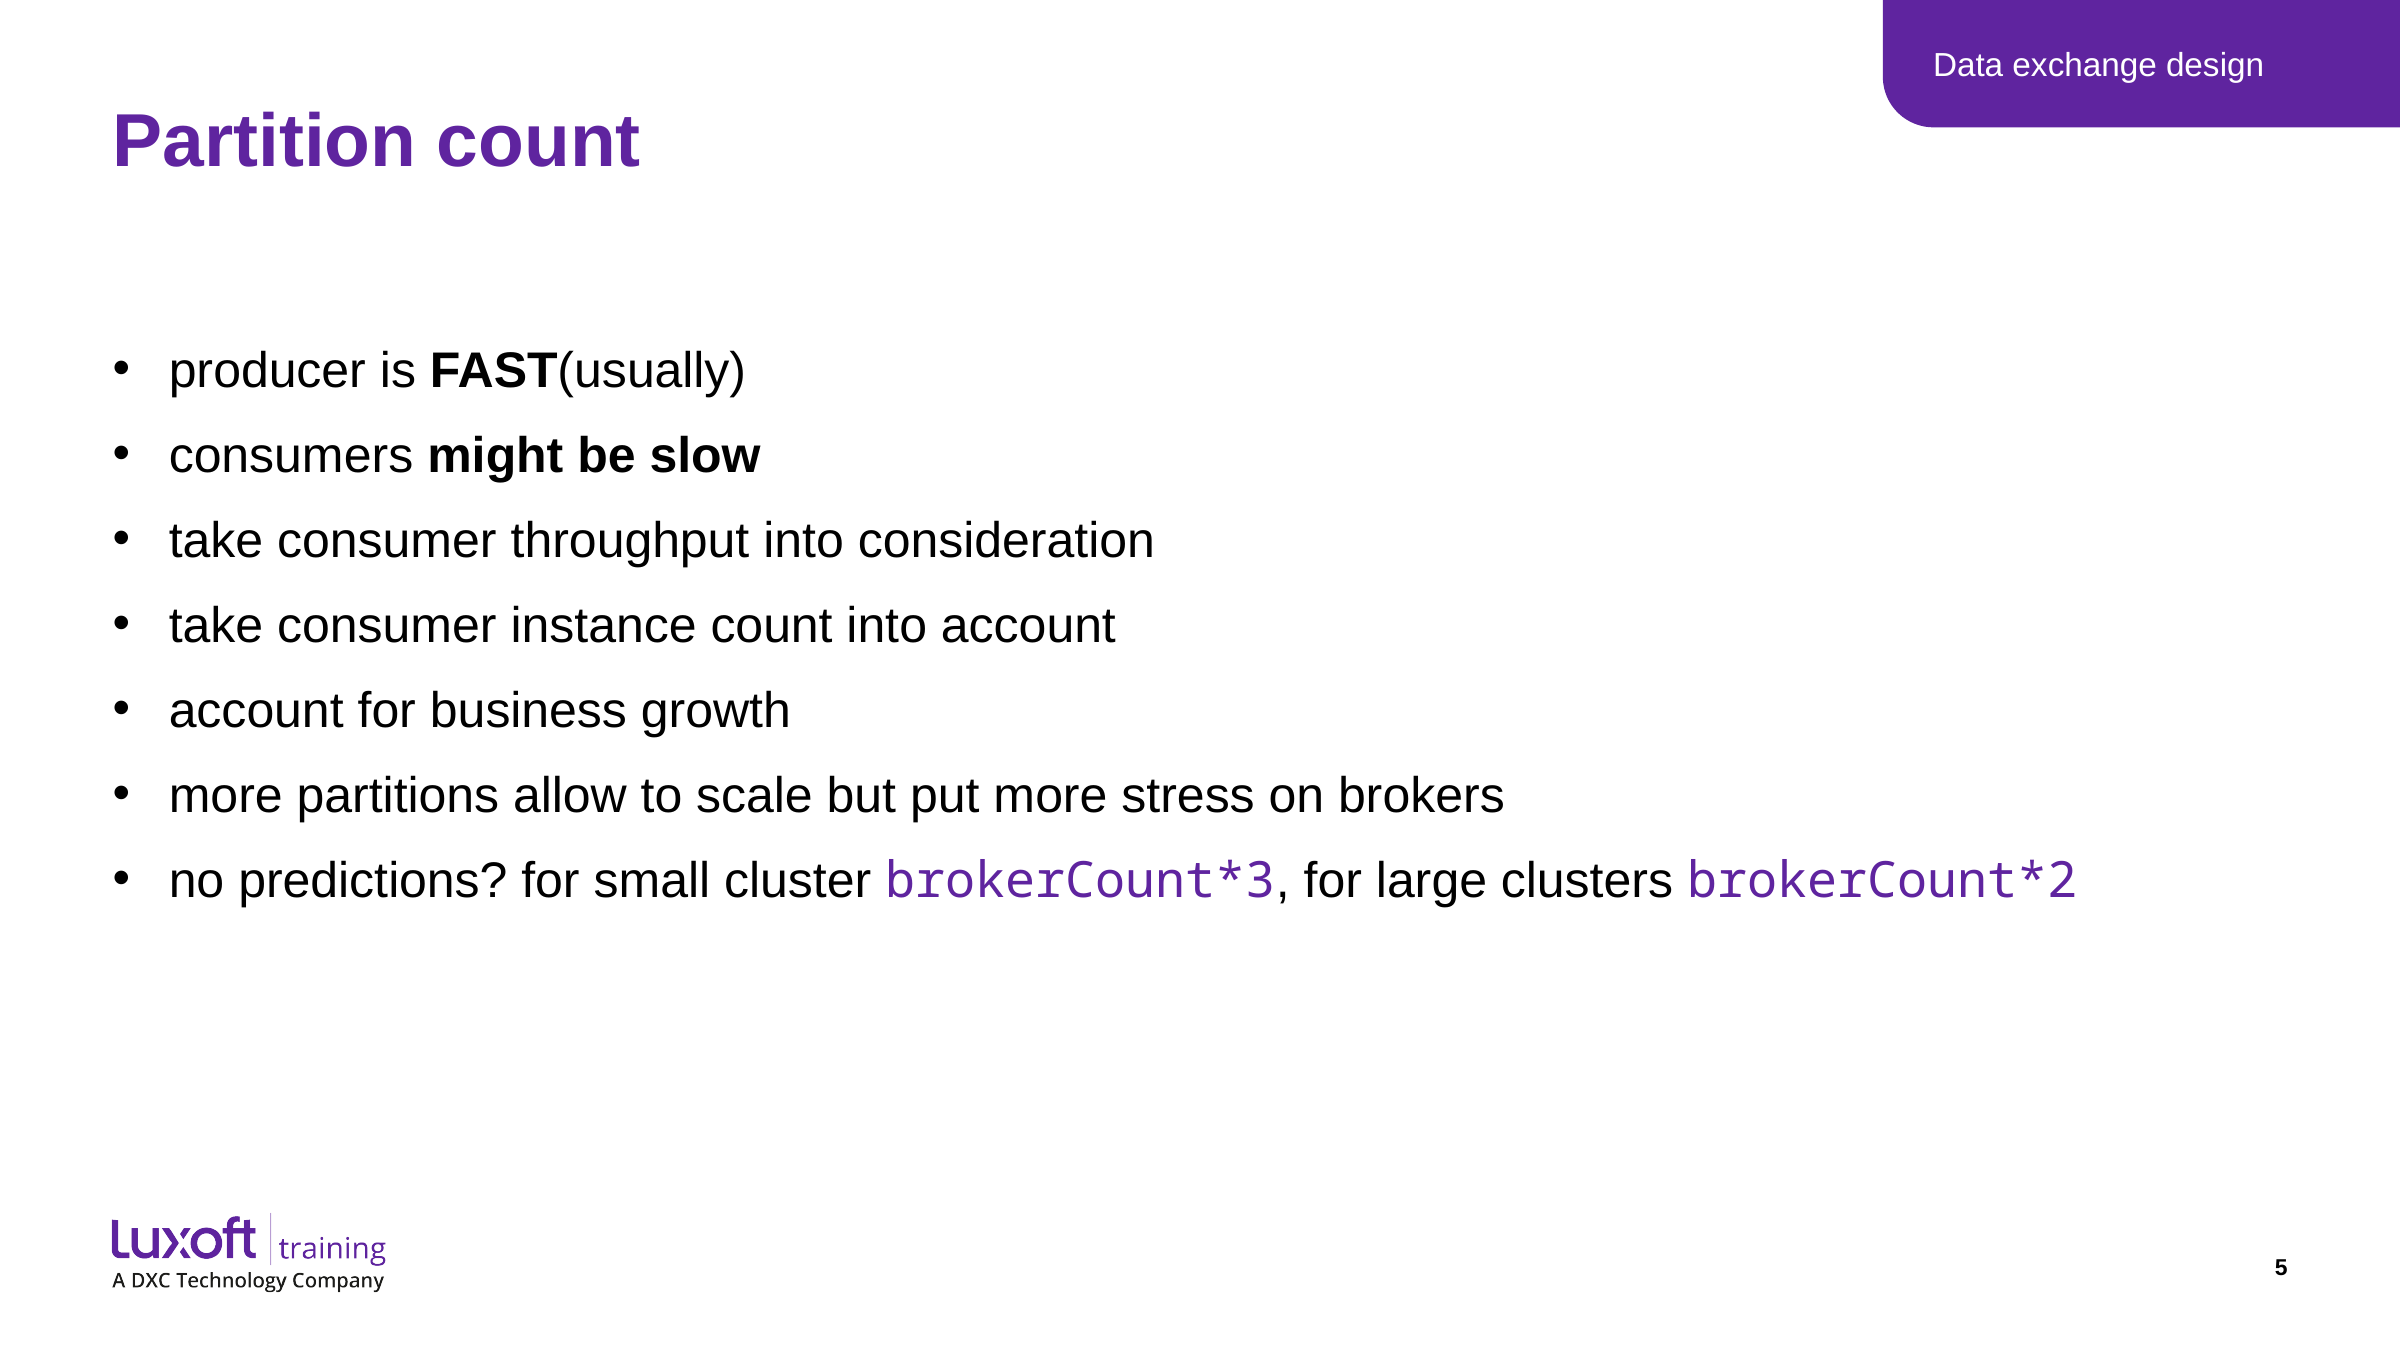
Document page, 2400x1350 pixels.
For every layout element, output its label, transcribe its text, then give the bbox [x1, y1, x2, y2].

picture [81, 1184, 418, 1323]
title Partition count [112, 104, 1862, 216]
list producer is FAST(usually) consumers might be slow take consumer throughput into consideration take consumer instance count into account account for business growth more partitions allow to scale but put more stress on brokers no predictions? for small cluster brokerCount*3, for large clusters brokerCount*2 [112, 337, 2288, 1178]
text_box Data exchange design [1918, 0, 2365, 128]
